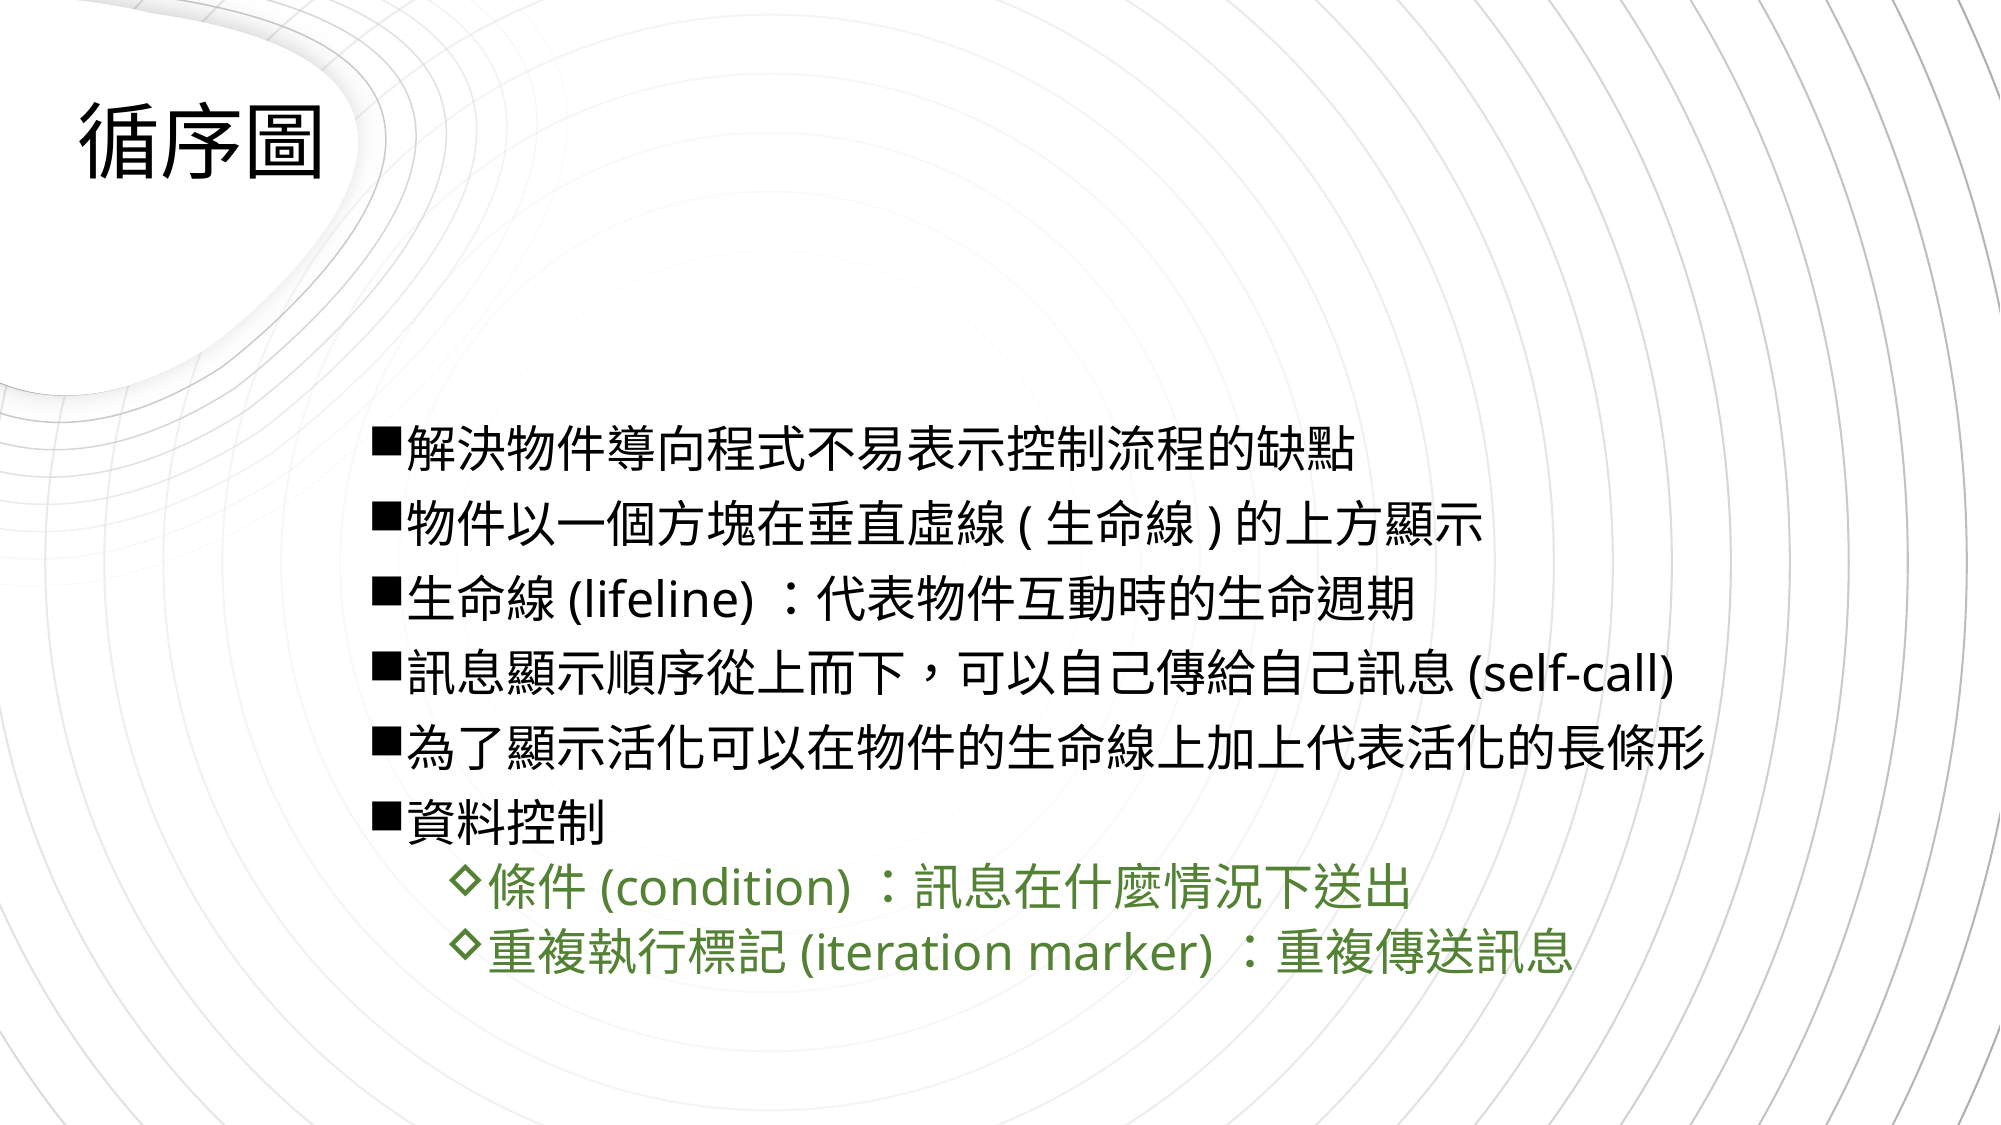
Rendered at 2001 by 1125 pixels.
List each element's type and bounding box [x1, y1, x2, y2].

text_box [0, 0, 2000, 1125]
text_box [0, 0, 592, 583]
